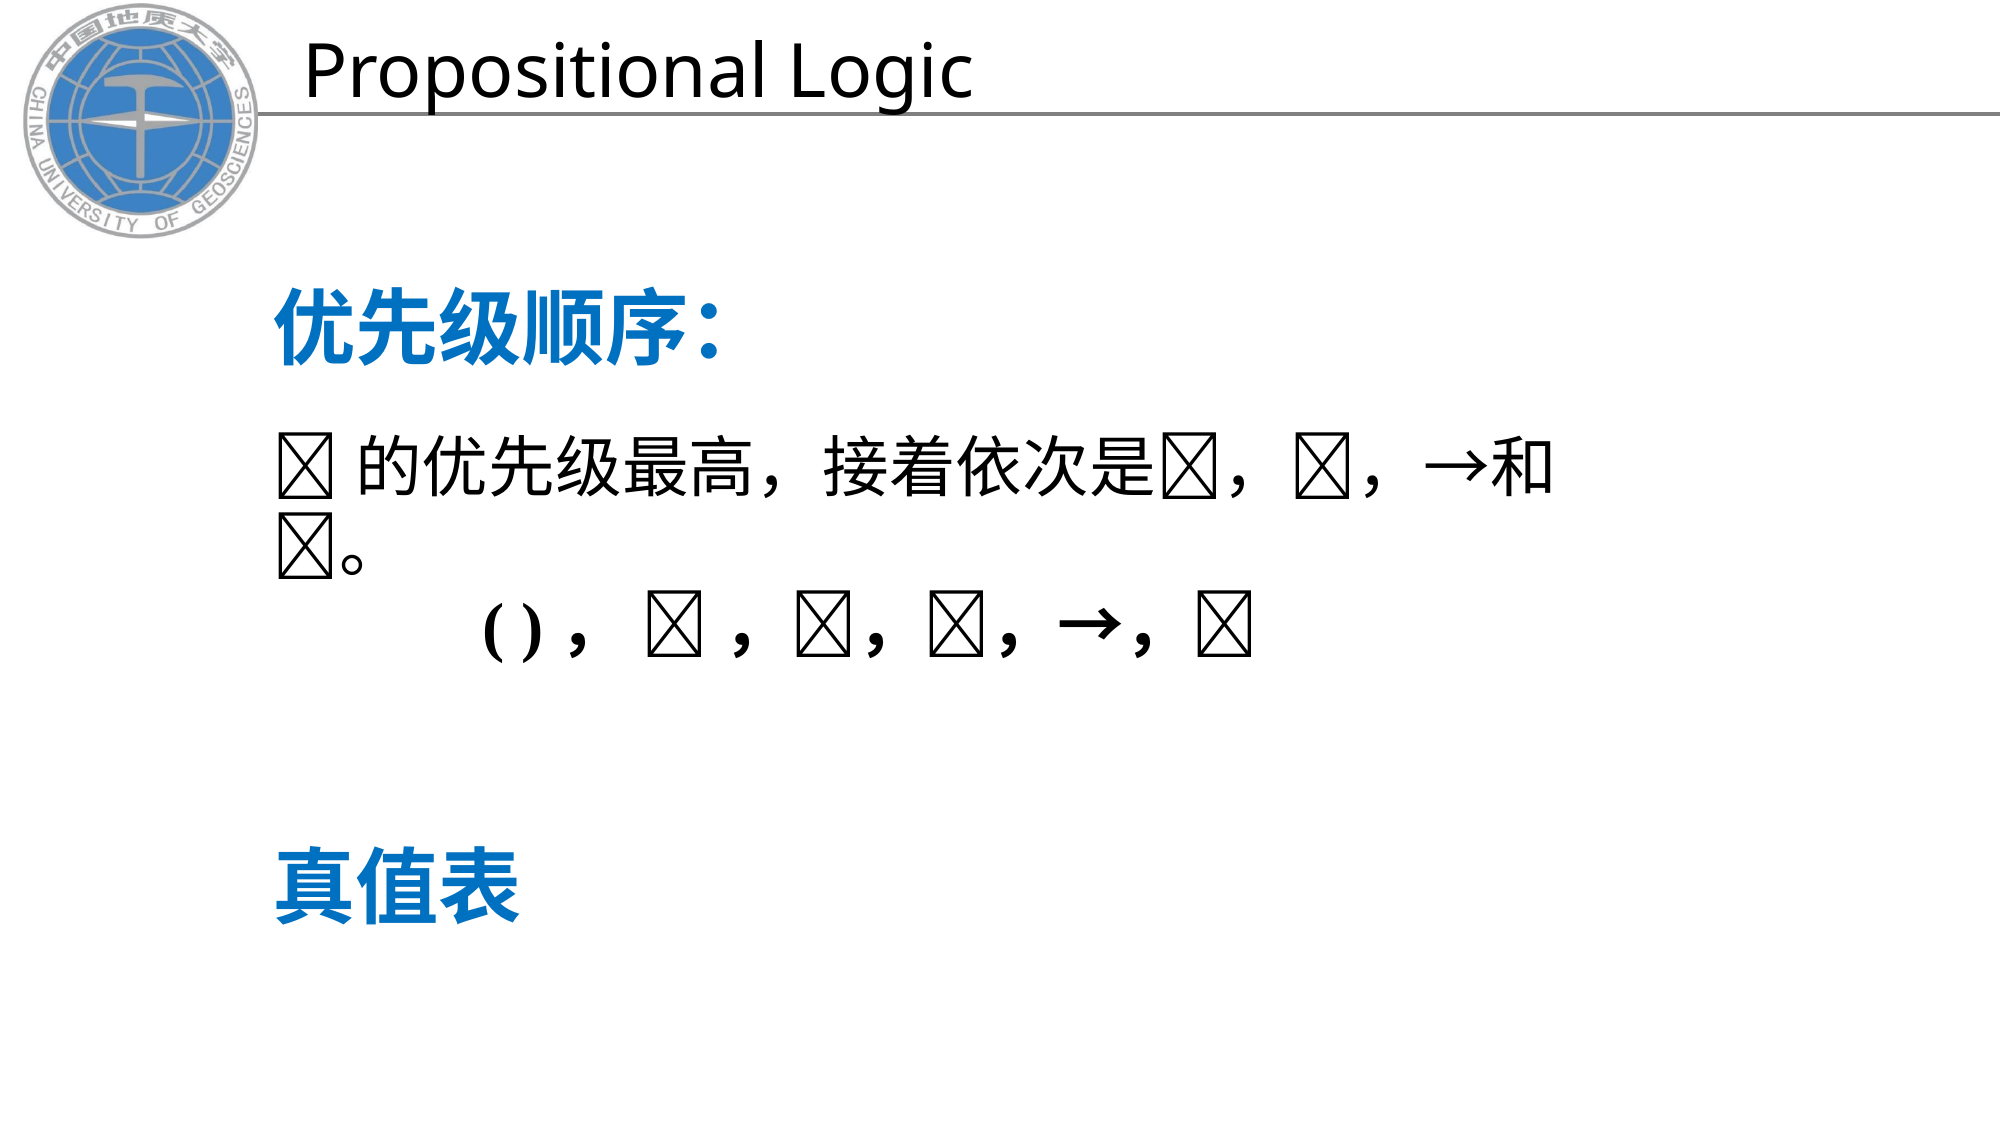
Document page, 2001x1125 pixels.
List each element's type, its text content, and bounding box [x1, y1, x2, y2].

text_box 优先级顺序： 的优先级最高，接着依次是，，→和。 [257, 267, 1593, 593]
text_box 真值表 [257, 827, 1500, 942]
text_box ( )，  ，，，→， [467, 575, 1290, 716]
picture [21, 3, 258, 239]
text_box Propositional Logic [287, 15, 1233, 120]
